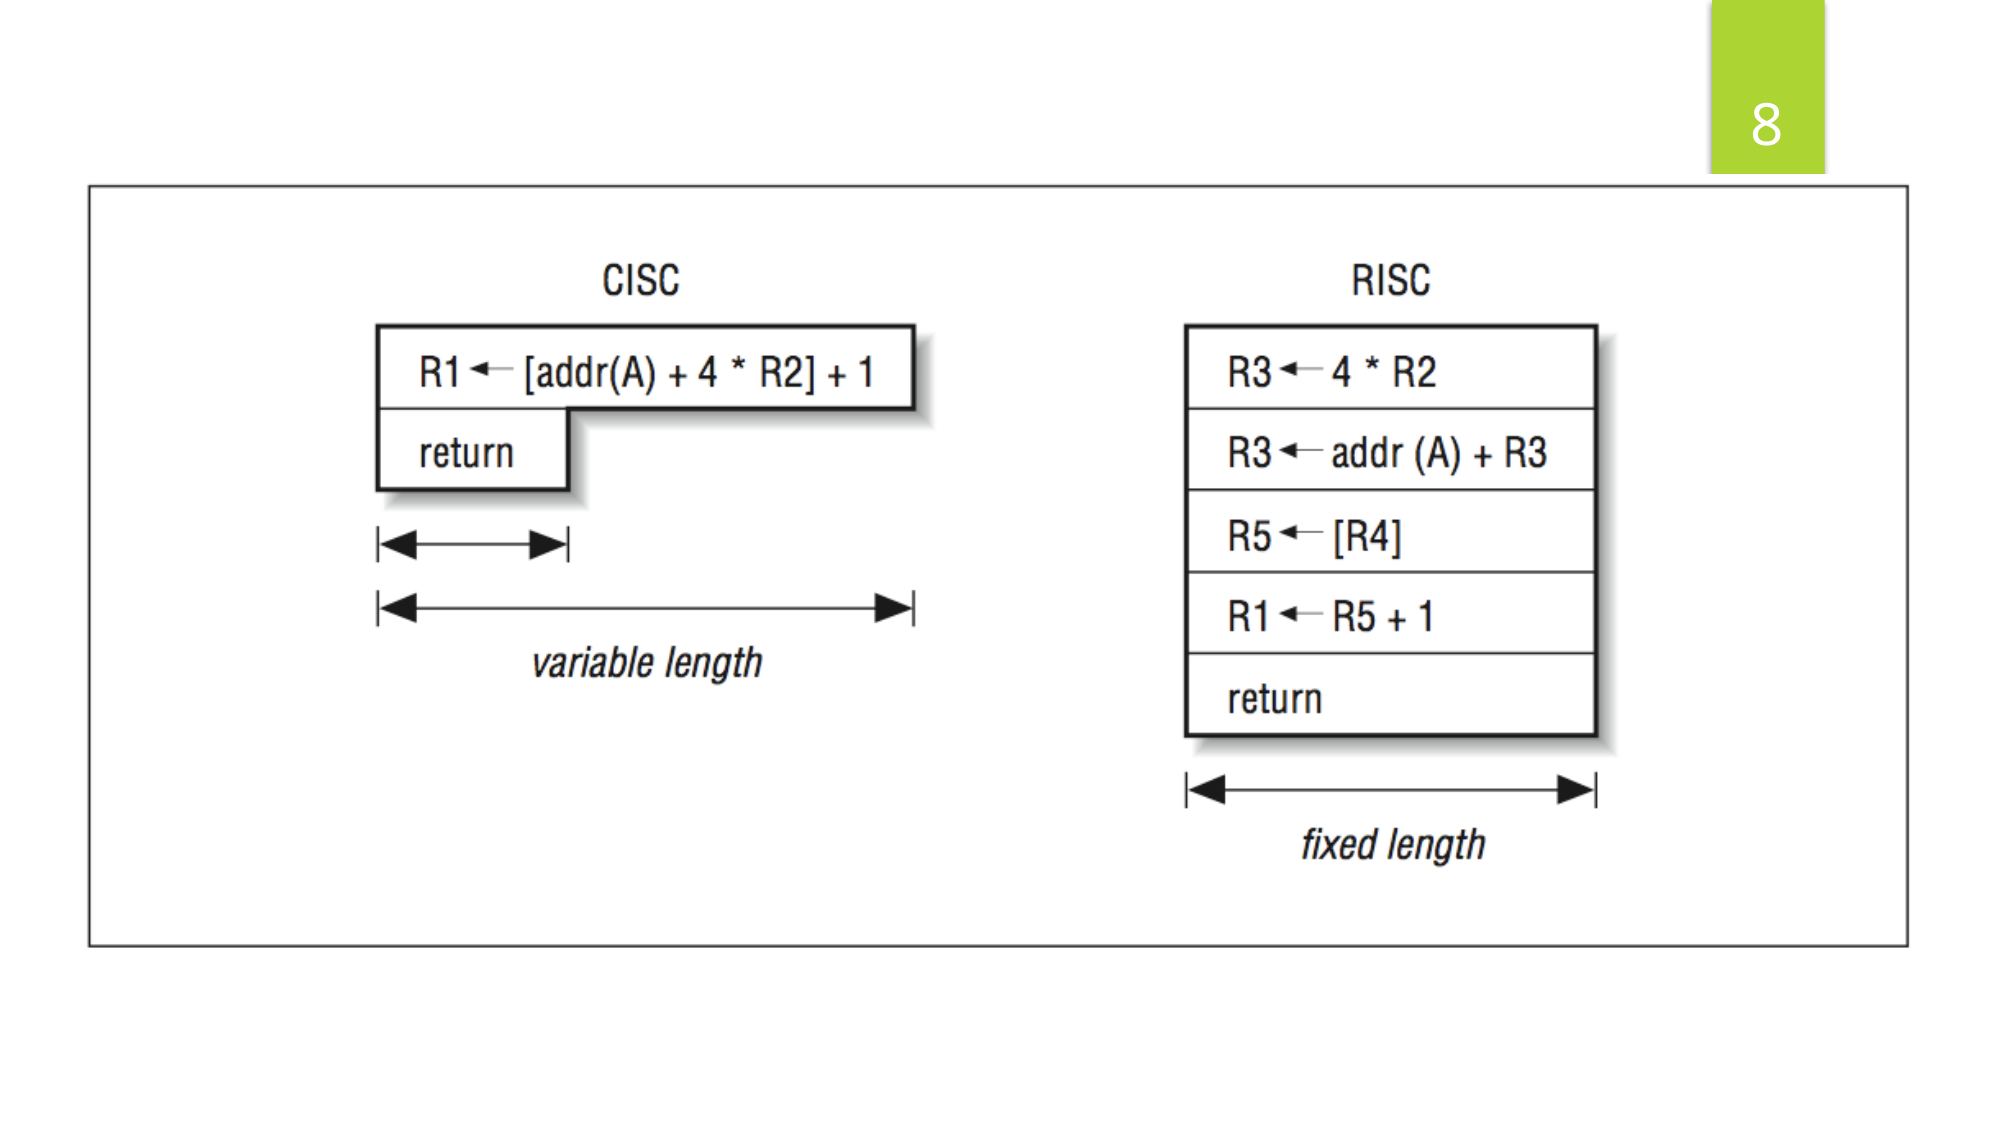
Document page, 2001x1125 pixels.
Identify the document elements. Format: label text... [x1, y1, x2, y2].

picture [76, 174, 1924, 961]
slide_number 8 [1698, 48, 1836, 173]
